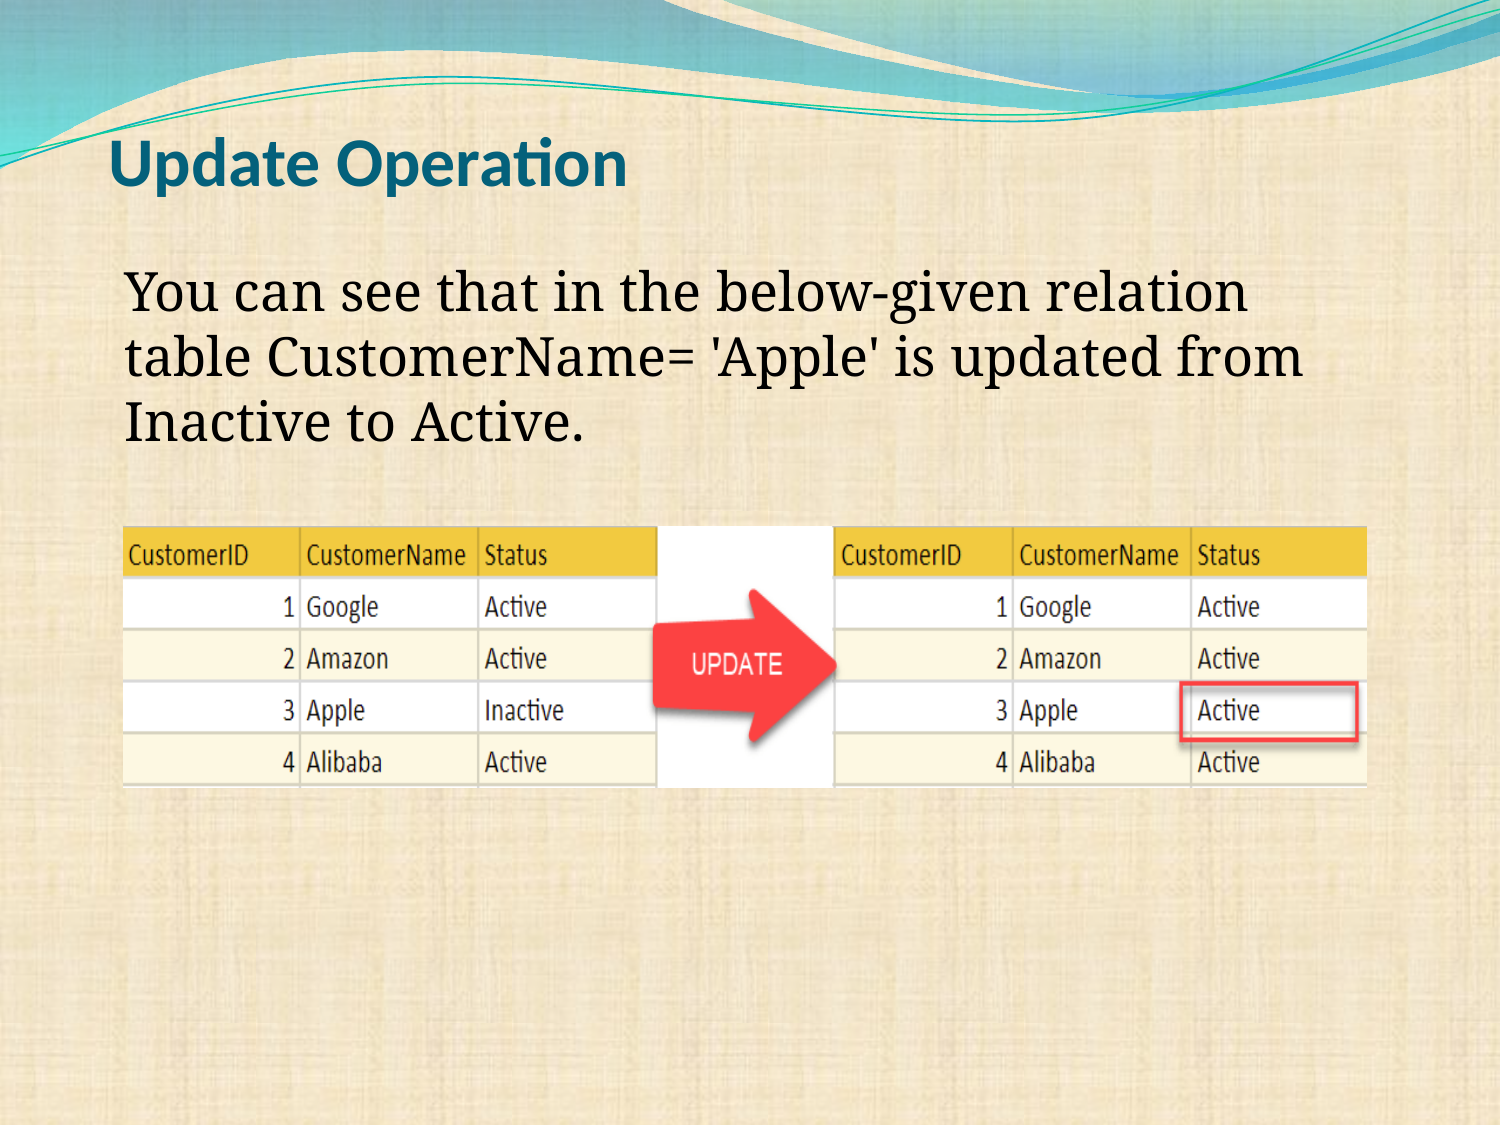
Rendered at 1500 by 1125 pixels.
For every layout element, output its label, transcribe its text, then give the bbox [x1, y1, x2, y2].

text_box You can see that in the below-given relation table CustomerName= 'Apple' is updated from Inactive to Active. [109, 249, 1380, 460]
title Update Operation [876, 108, 1315, 200]
text_box [19, 0, 876, 284]
picture [123, 526, 1367, 788]
